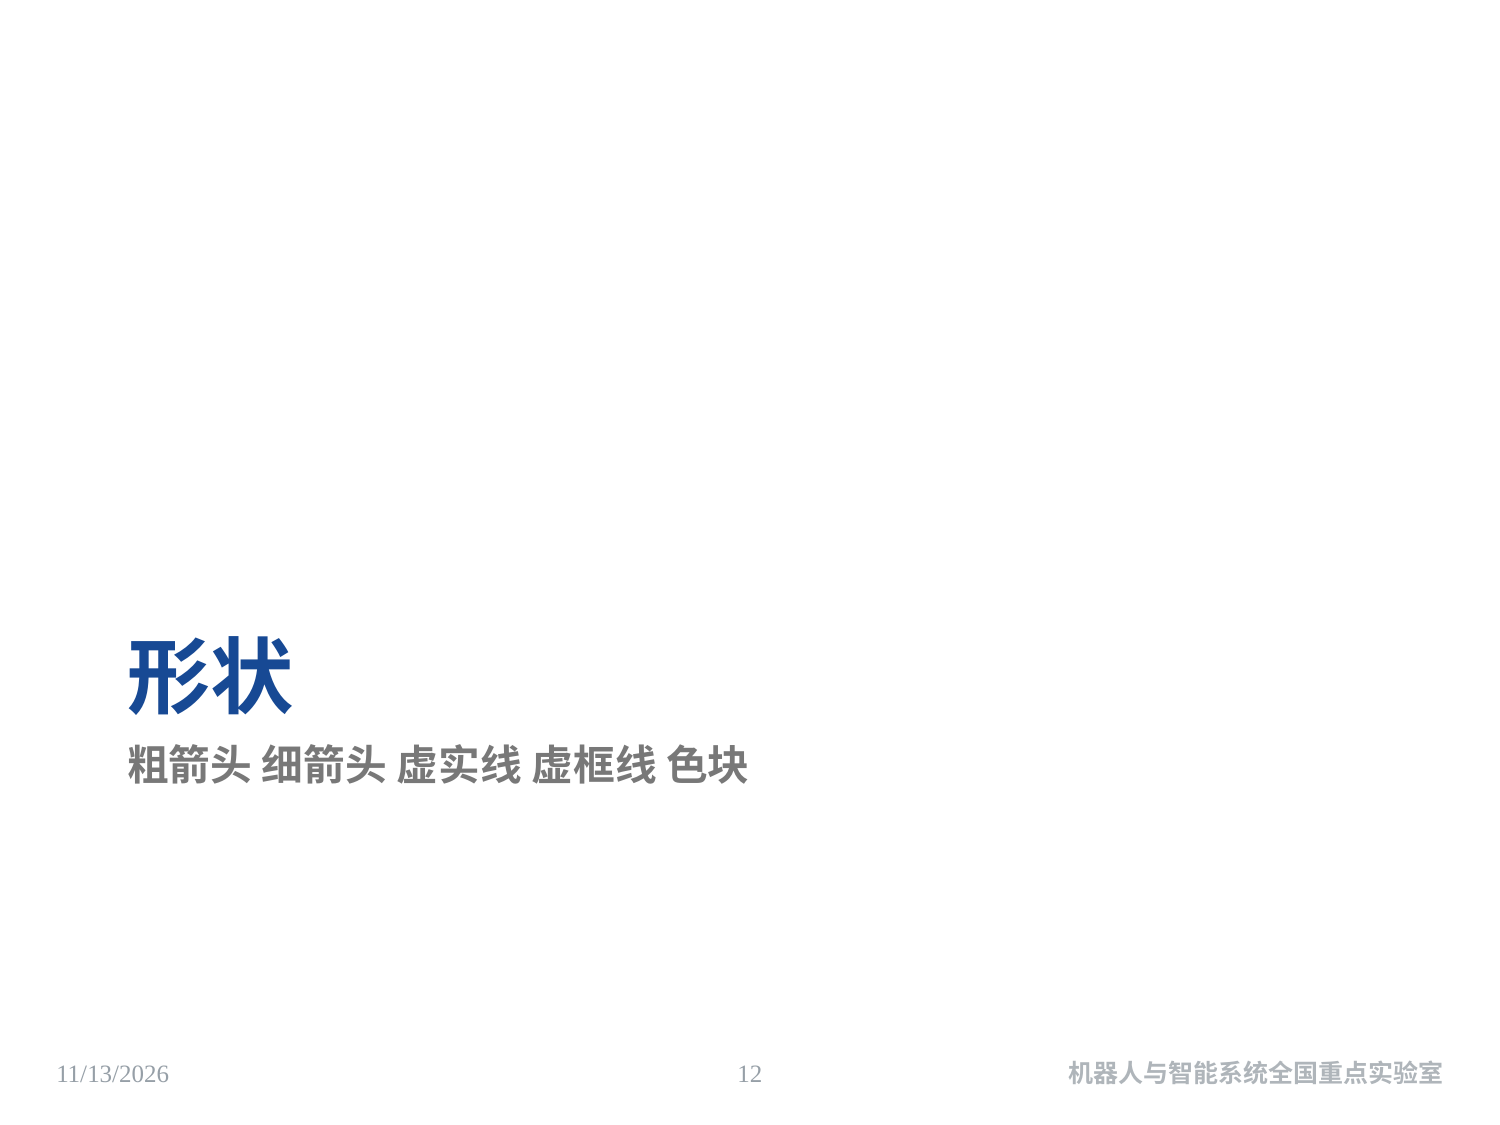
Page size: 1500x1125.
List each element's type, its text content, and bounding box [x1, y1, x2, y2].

slide_number 12 [587, 1042, 913, 1103]
footer 机器人与智能系统全国重点实验室 [988, 1042, 1459, 1103]
list 粗箭头 细箭头 虚实线 虚框线 色块 [112, 731, 1412, 886]
title 形状 [112, 408, 1412, 731]
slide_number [41, 1042, 396, 1103]
